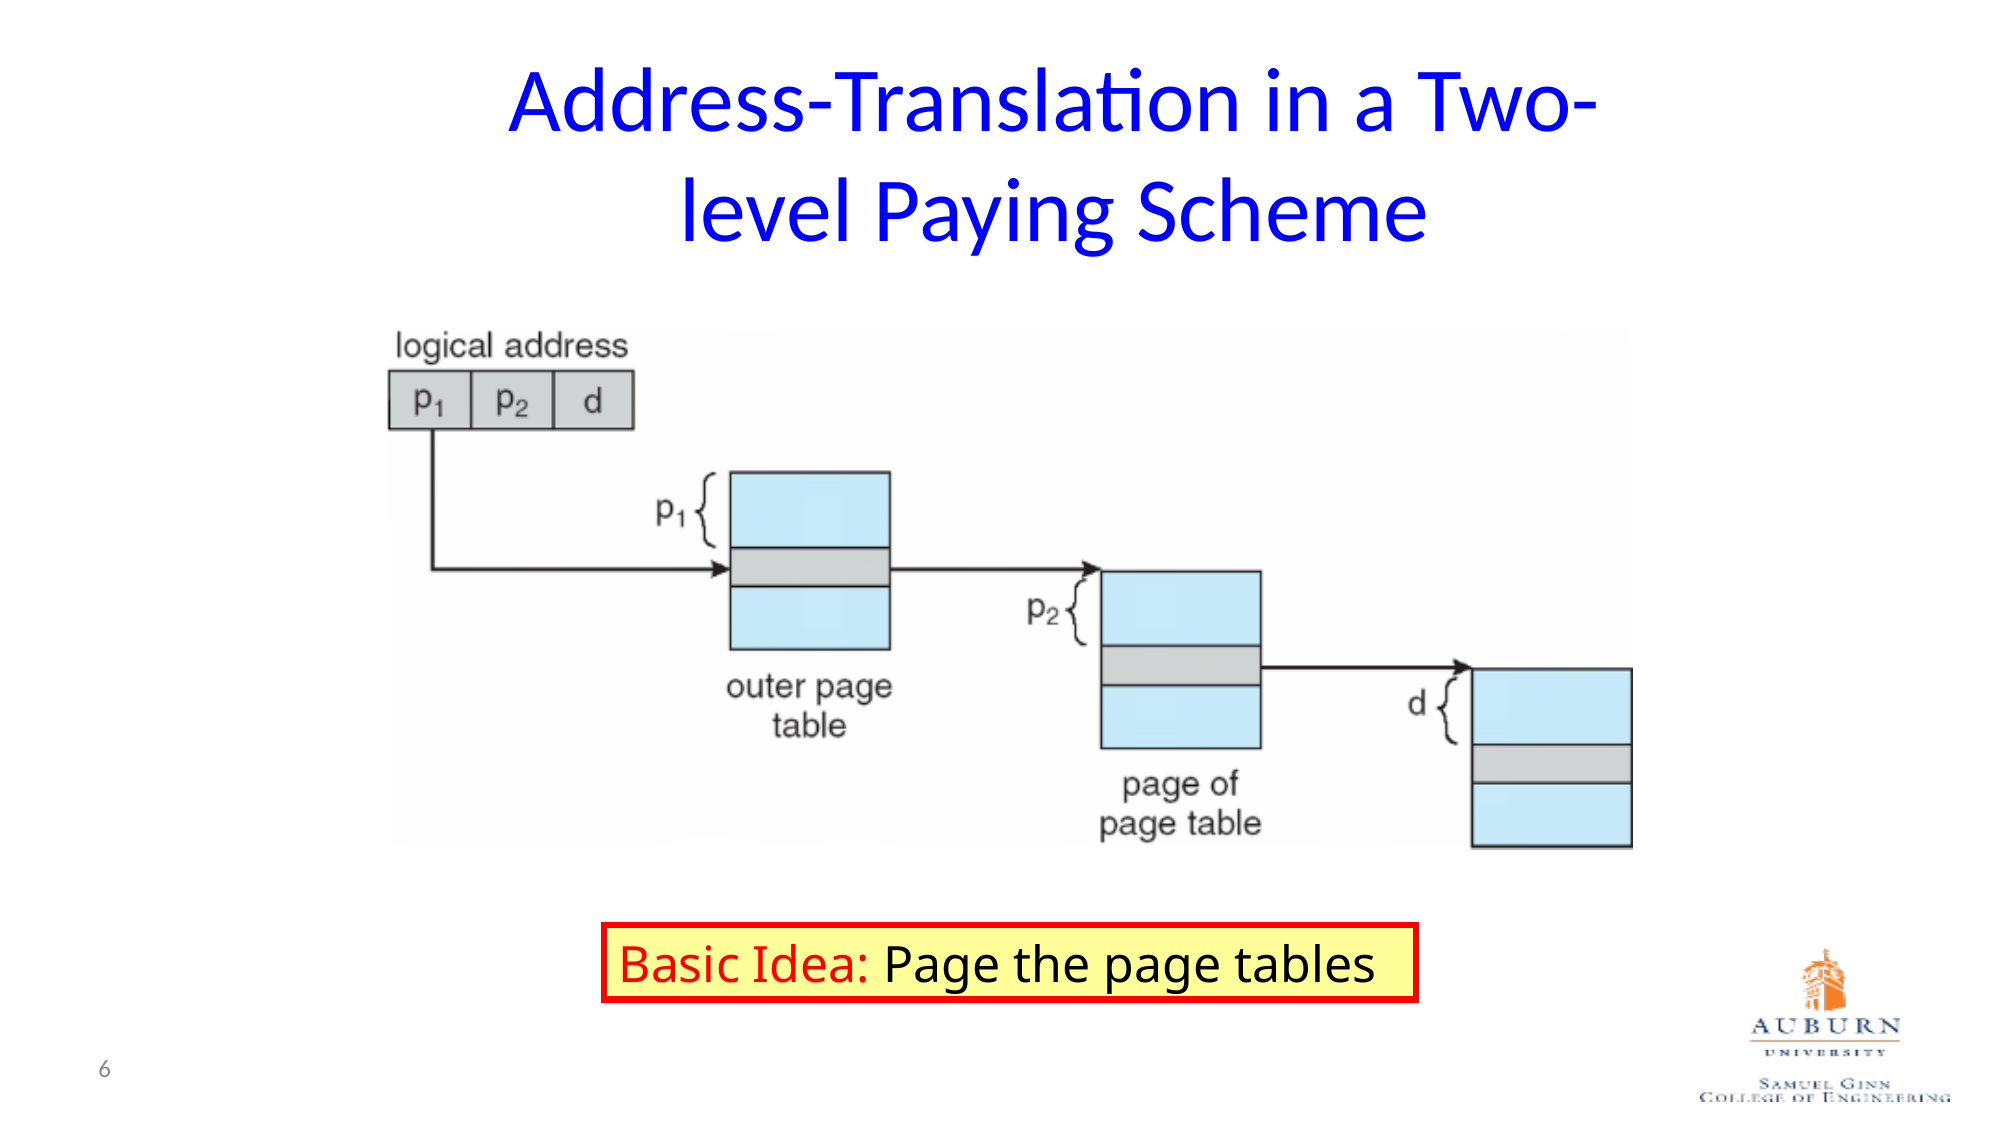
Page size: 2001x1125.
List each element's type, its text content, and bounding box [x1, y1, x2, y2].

picture [387, 324, 1633, 851]
slide_number 6 [83, 1037, 300, 1098]
title Address-Translation in a Two-level Paying Scheme [435, 24, 1675, 275]
picture [1700, 949, 1950, 1102]
text_box Basic Idea: Page the page tables [603, 924, 1417, 1000]
